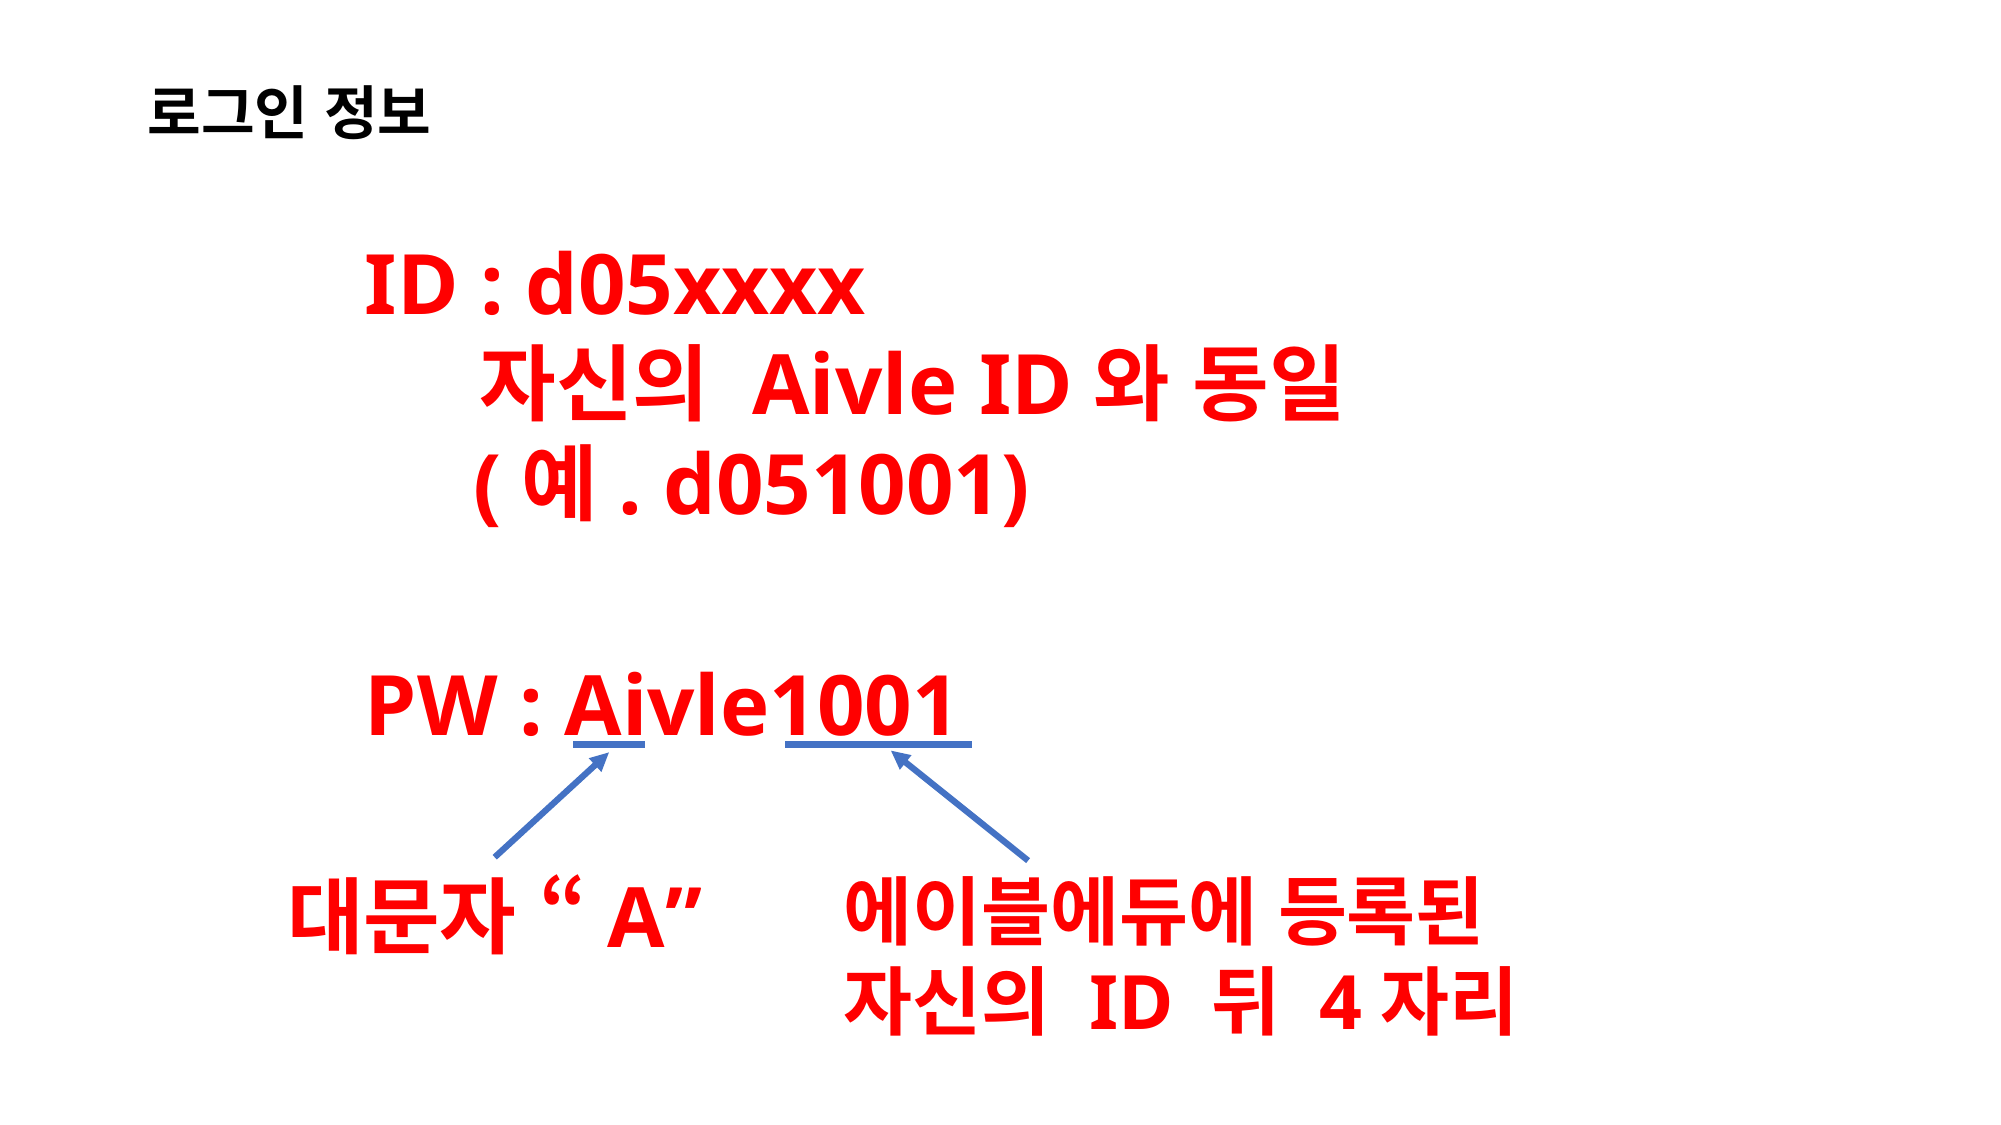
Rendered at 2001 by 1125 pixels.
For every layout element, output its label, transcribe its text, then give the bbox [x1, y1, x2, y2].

text_box 대문자 “A” [272, 857, 718, 972]
text_box 에이블에듀에 등록된 자신의 ID 뒤 4자리 [828, 857, 1589, 1052]
text_box 로그인 정보 [132, 68, 447, 154]
text_box ID : d05xxxx 자신의 Aivle ID와 동일 (예. d051001) [349, 223, 1539, 539]
text_box PW : Aivle1001 [349, 644, 1539, 759]
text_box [494, 752, 609, 858]
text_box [891, 750, 1029, 861]
